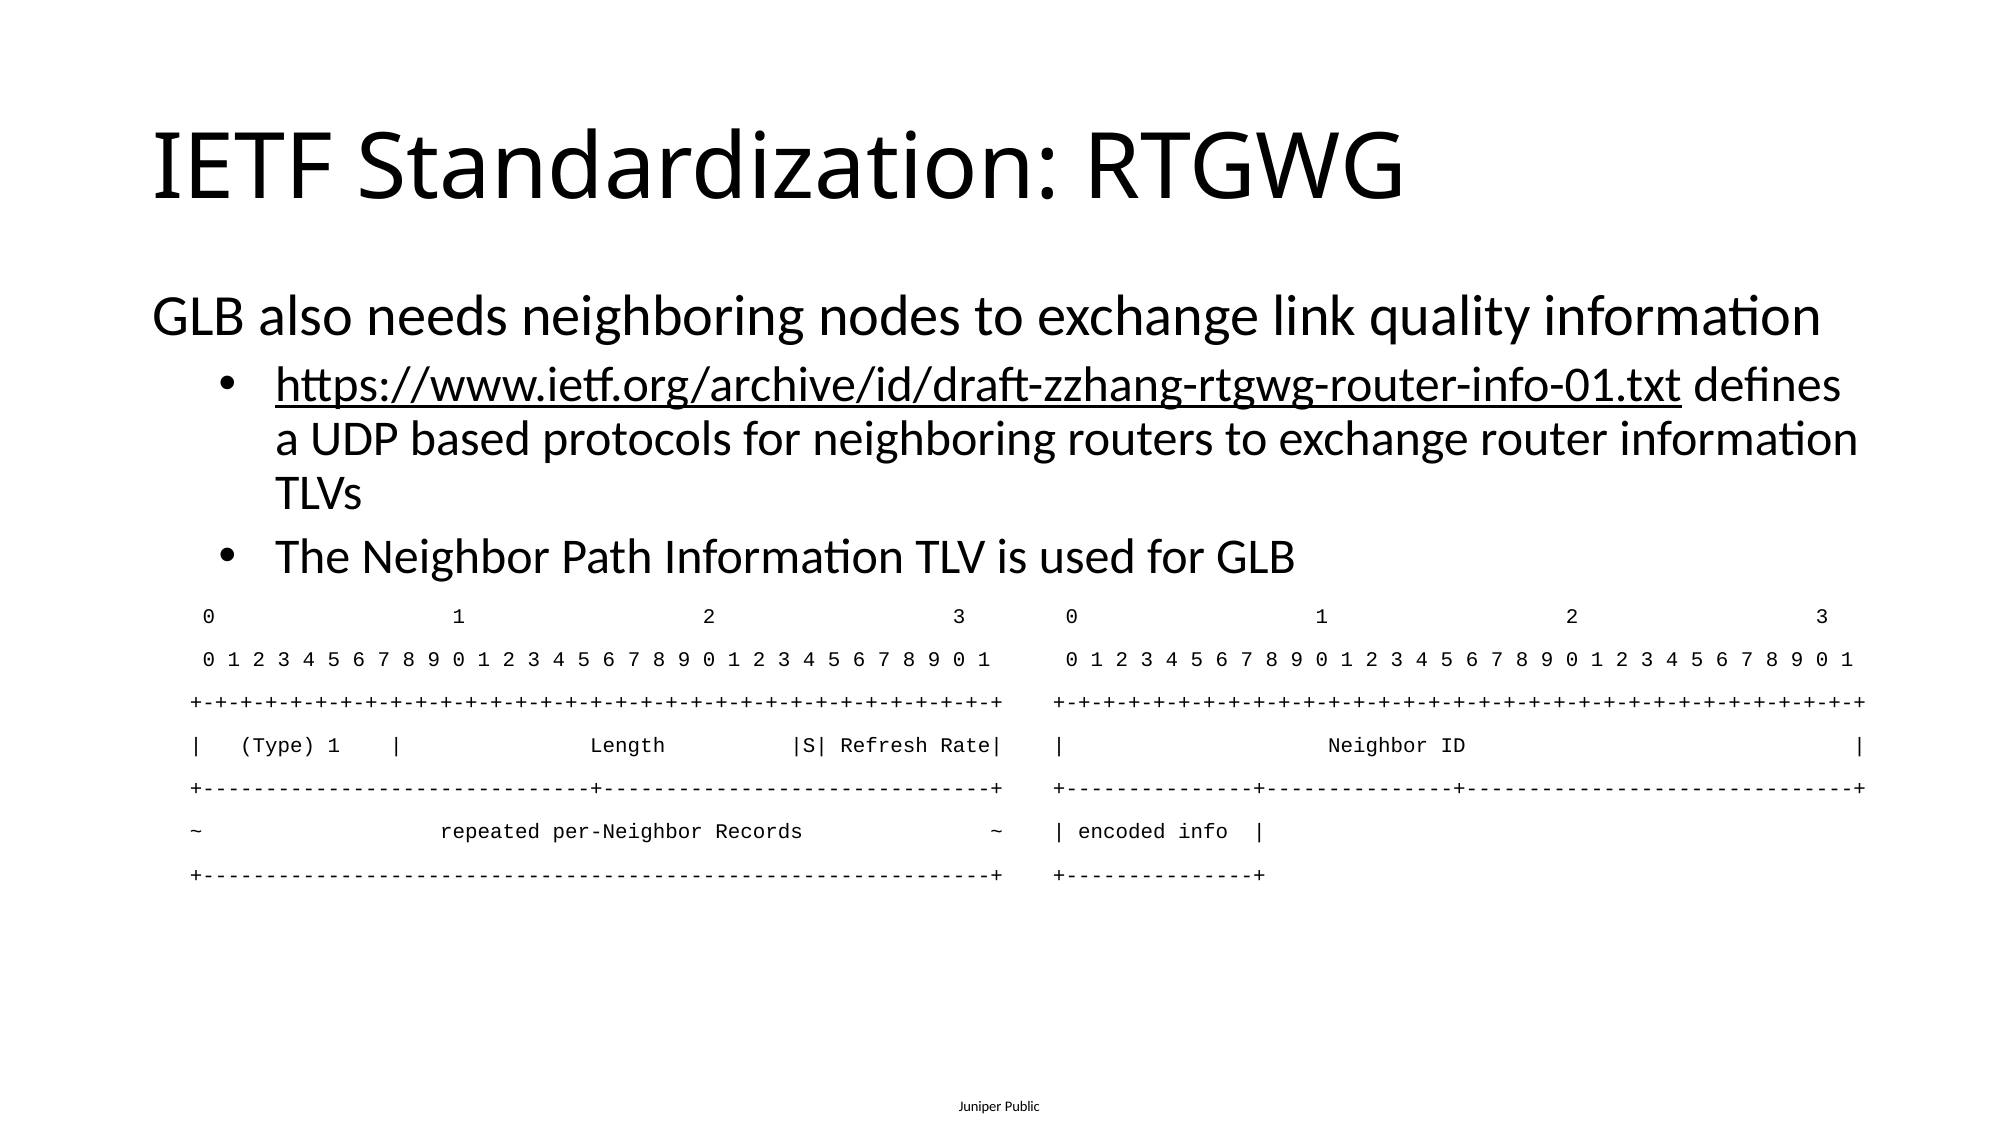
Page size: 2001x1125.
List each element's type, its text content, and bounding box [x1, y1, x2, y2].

list GLB also needs neighboring nodes to exchange link quality information https://www.ietf.org/archive/id/draft-zzhang-rtgwg-router-info-01.txt defines a UDP based protocols for neighboring routers to exchange router information TLVs The Neighbor Path Information TLV is used for GLB 0 1 2 3 0 1 2 3 0 1 2 3 4 5 6 7 8 9 0 1 2 3 4 5 6 7 8 9 0 1 2 3 4 5 6 7 8 9 0 1 0 1 2 3 4 5 6 7 8 9 0 1 2 3 4 5 6 7 8 9 0 1 2 3 4 5 6 7 8 9 0 1 +-+-+-+-+-+-+-+-+-+-+-+-+-+-+-+-+-+-+-+-+-+-+-+-+-+-+-+-+-+-+-+-+ +-+-+-+-+-+-+-+-+-+-+-+-+-+-+-+-+-+-+-+-+-+-+-+-+-+-+-+-+-+-+-+-+ | (Type) 1 | Length |S| Refresh Rate| | Neighbor ID | +-------------------------------+-------------------------------+ +---------------+---------------+-------------------------------+ ~ repeated per-Neighbor Records ~ | encoded info | +---------------------------------------------------------------+ +---------------+ [137, 277, 1882, 992]
title IETF Standardization: RTGWG [137, 59, 1863, 277]
